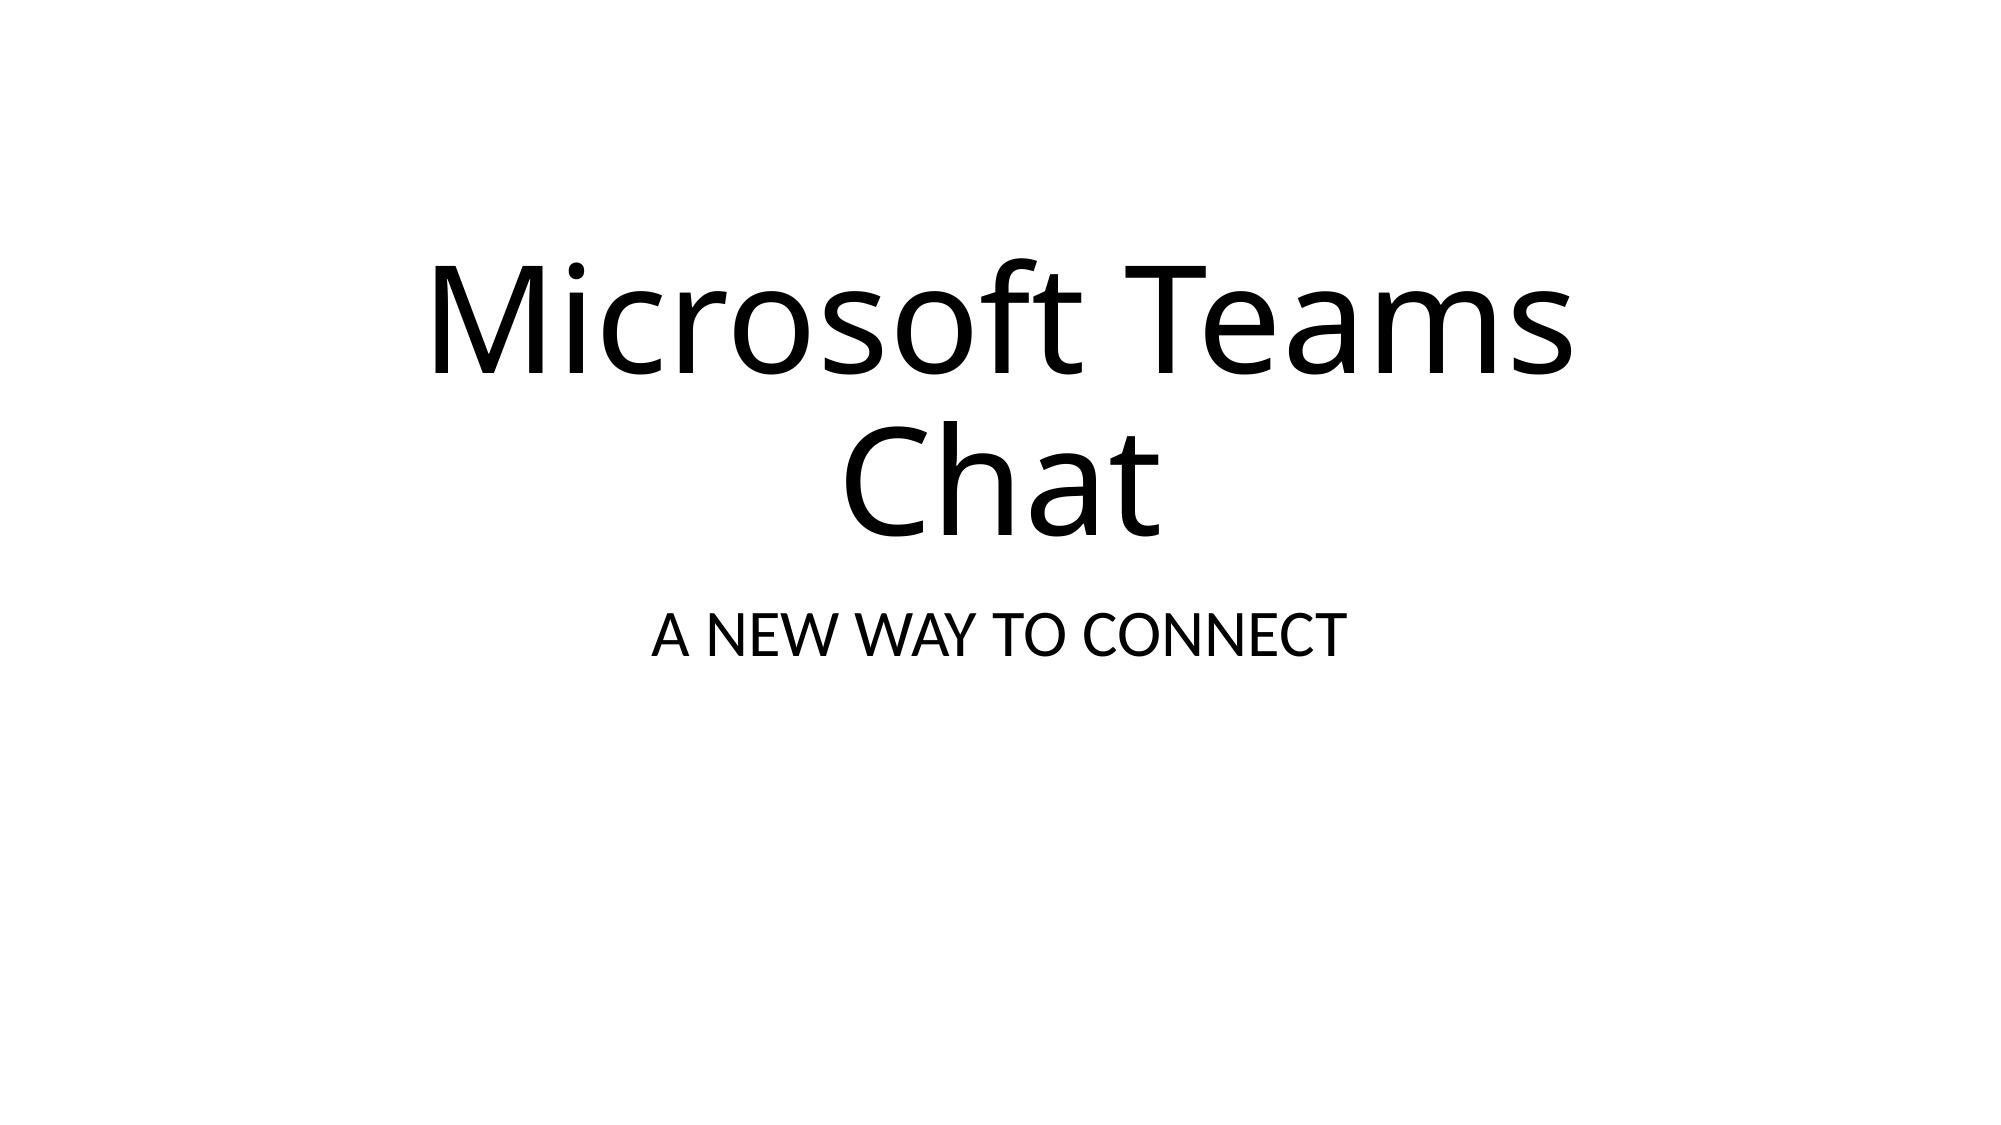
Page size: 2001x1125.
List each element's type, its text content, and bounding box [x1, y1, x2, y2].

subtitle A NEW WAY TO CONNECT [249, 590, 1750, 863]
title Microsoft Teams Chat [249, 184, 1750, 576]
